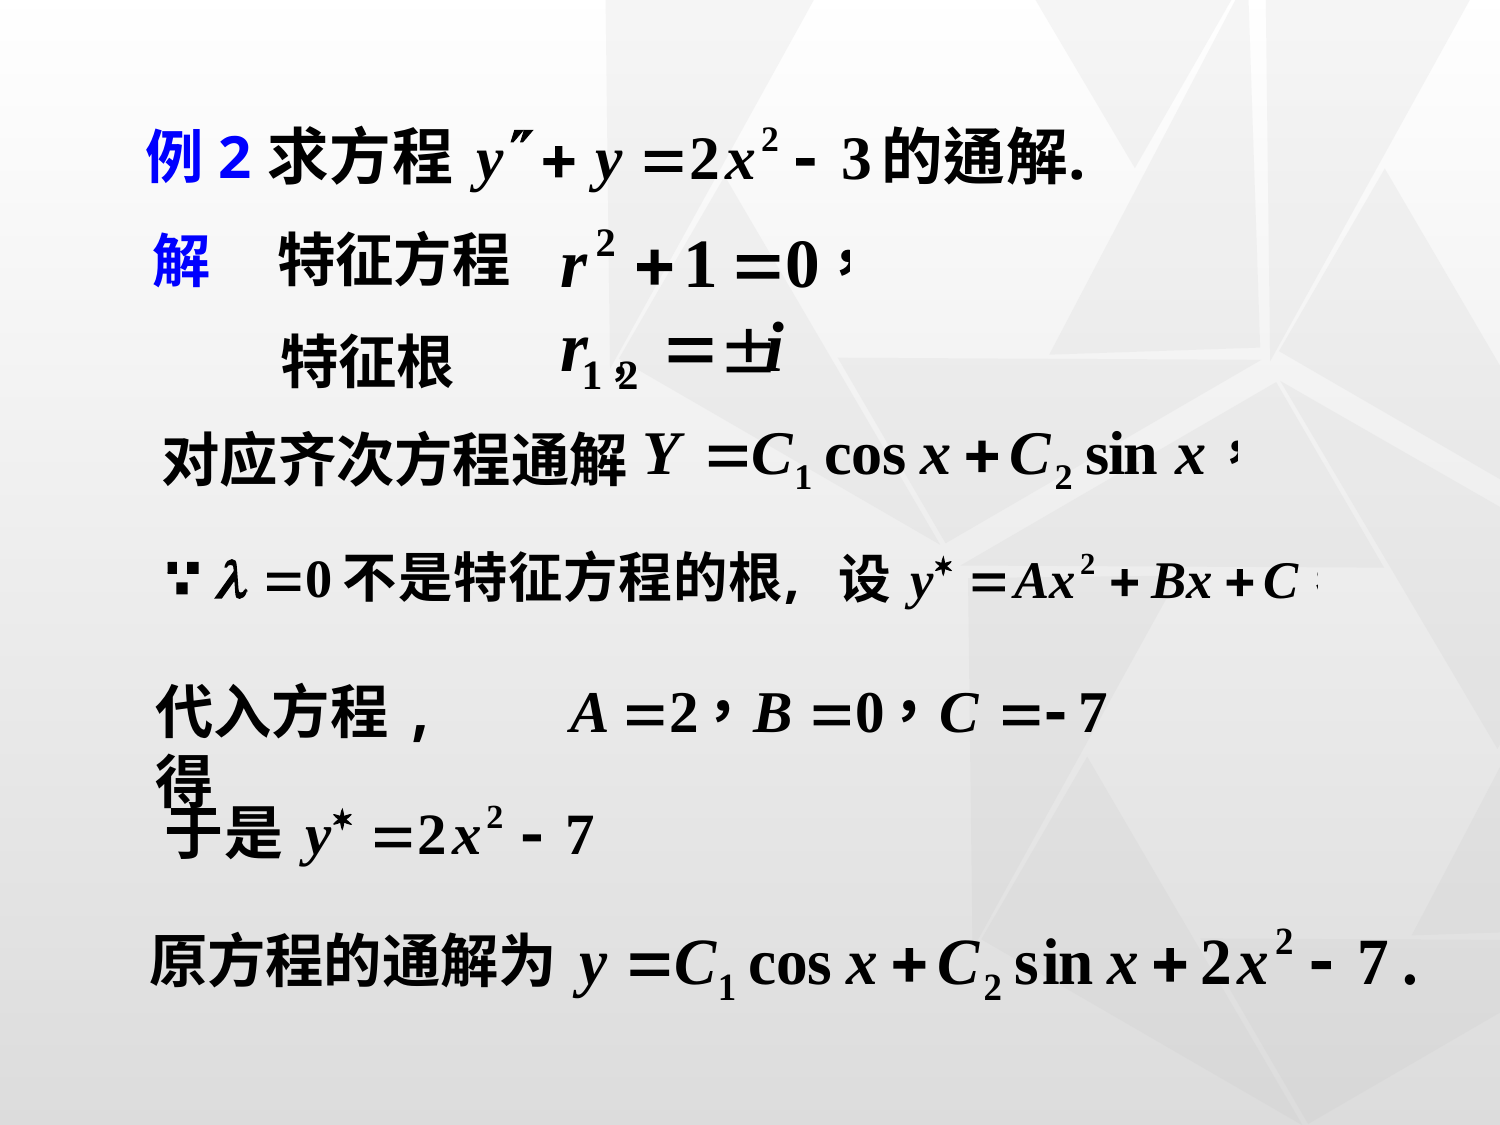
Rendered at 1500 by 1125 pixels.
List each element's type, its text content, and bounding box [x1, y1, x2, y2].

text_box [146, 796, 600, 874]
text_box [167, 547, 800, 616]
text_box 特征根 [265, 317, 549, 403]
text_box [637, 412, 1238, 501]
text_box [556, 678, 1118, 748]
text_box 解 [125, 216, 238, 302]
text_box 特征方程 [262, 215, 549, 301]
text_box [265, 117, 1088, 200]
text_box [822, 545, 1318, 616]
text_box 代入方程, 得 [140, 667, 547, 823]
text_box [549, 299, 800, 407]
text_box 对应齐次方程通解 [146, 415, 637, 501]
text_box 原方程的通解为 [134, 916, 562, 1002]
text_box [549, 212, 850, 305]
text_box 例2 [112, 112, 286, 198]
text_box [562, 912, 1425, 1008]
